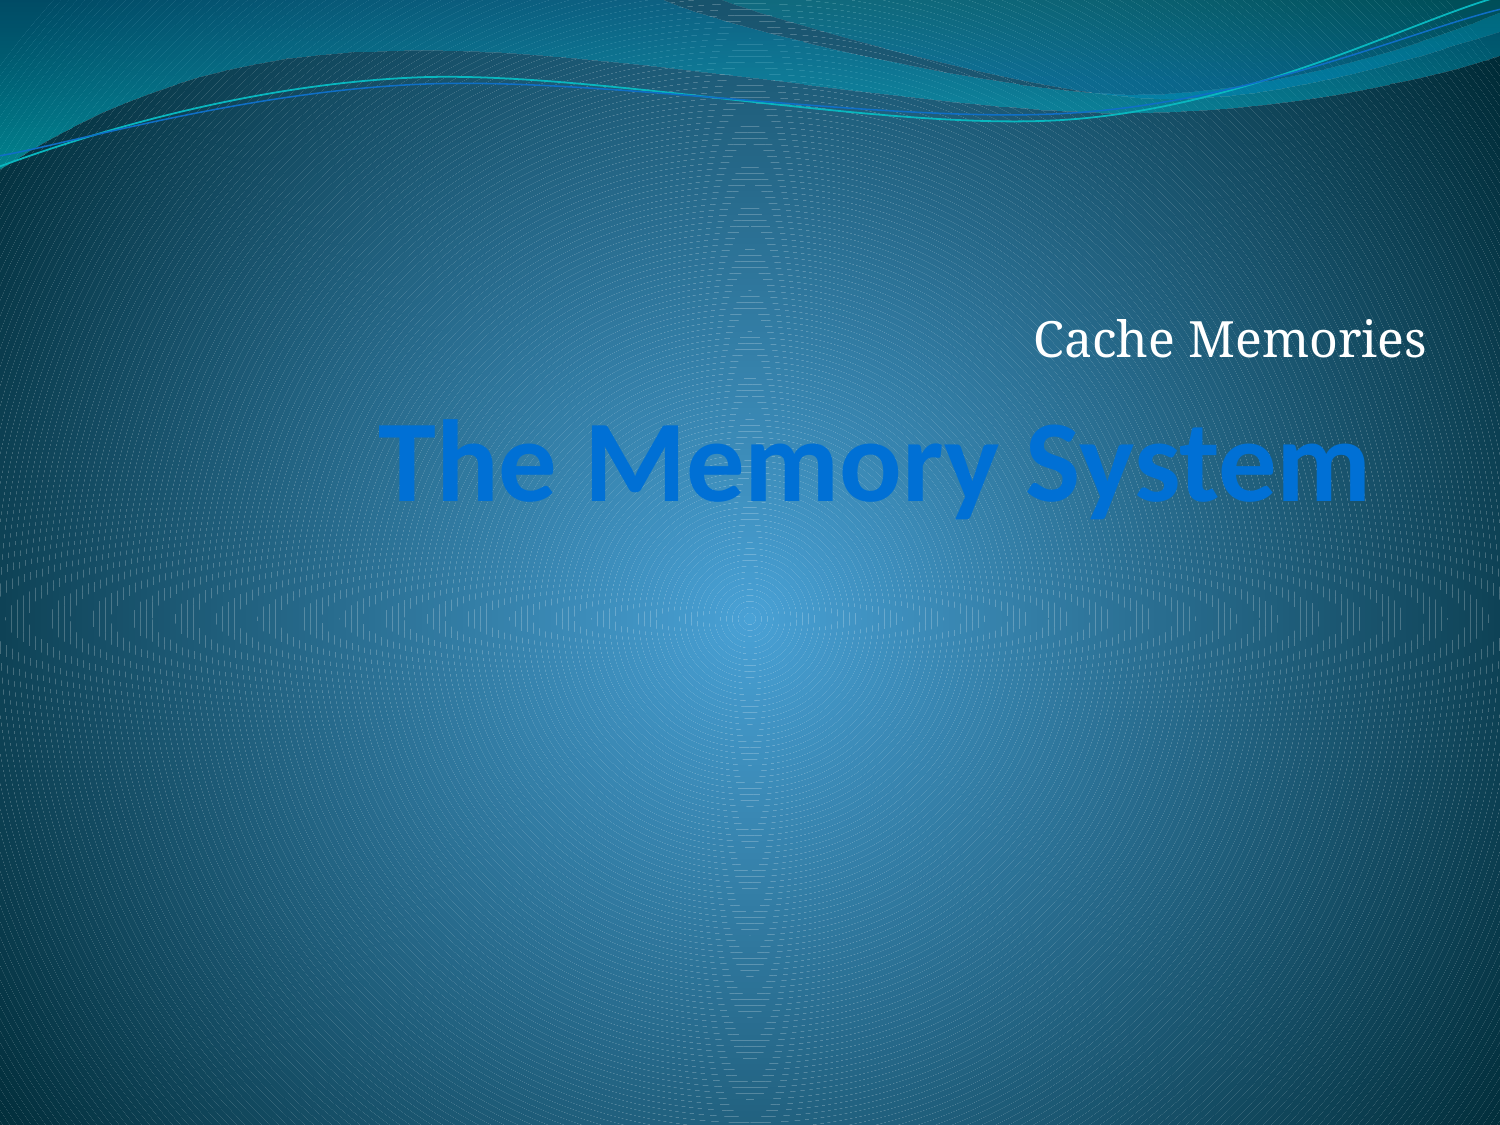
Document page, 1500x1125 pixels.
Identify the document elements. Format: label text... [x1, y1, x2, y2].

subtitle Cache Memories [112, 299, 1438, 547]
title The Memory System [87, 224, 1376, 525]
